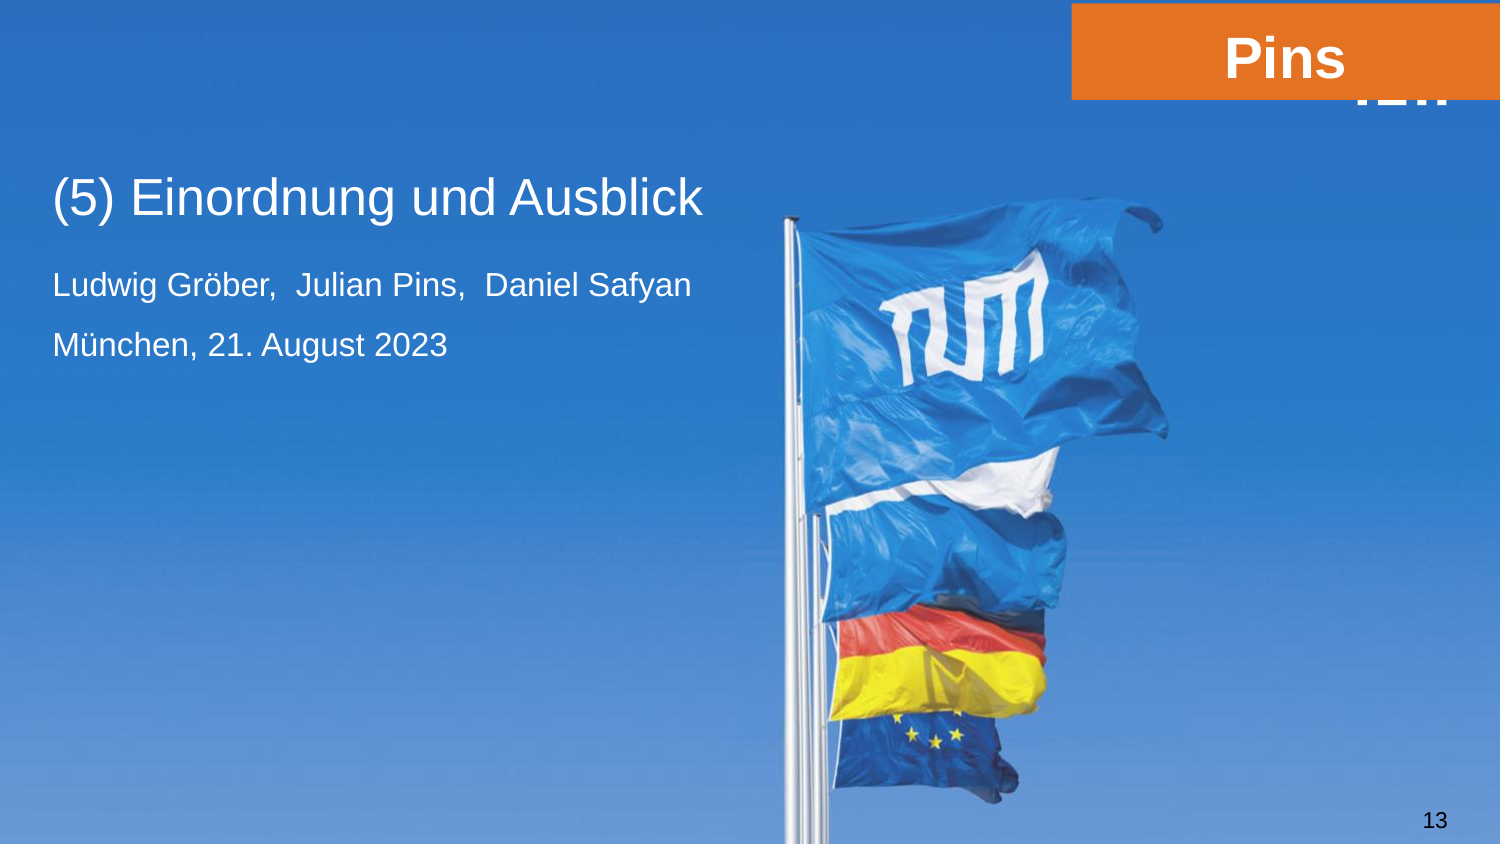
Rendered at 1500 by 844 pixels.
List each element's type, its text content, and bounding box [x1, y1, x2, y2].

list Ludwig Gröber, Julian Pins, Daniel Safyan München, 21. August 2023 [52, 243, 1449, 401]
picture [0, 0, 1500, 844]
title (5) Einordnung und Ausblick [52, 159, 1449, 222]
text_box 13 [1111, 796, 1448, 842]
text_box Pins [1070, 1, 1500, 102]
